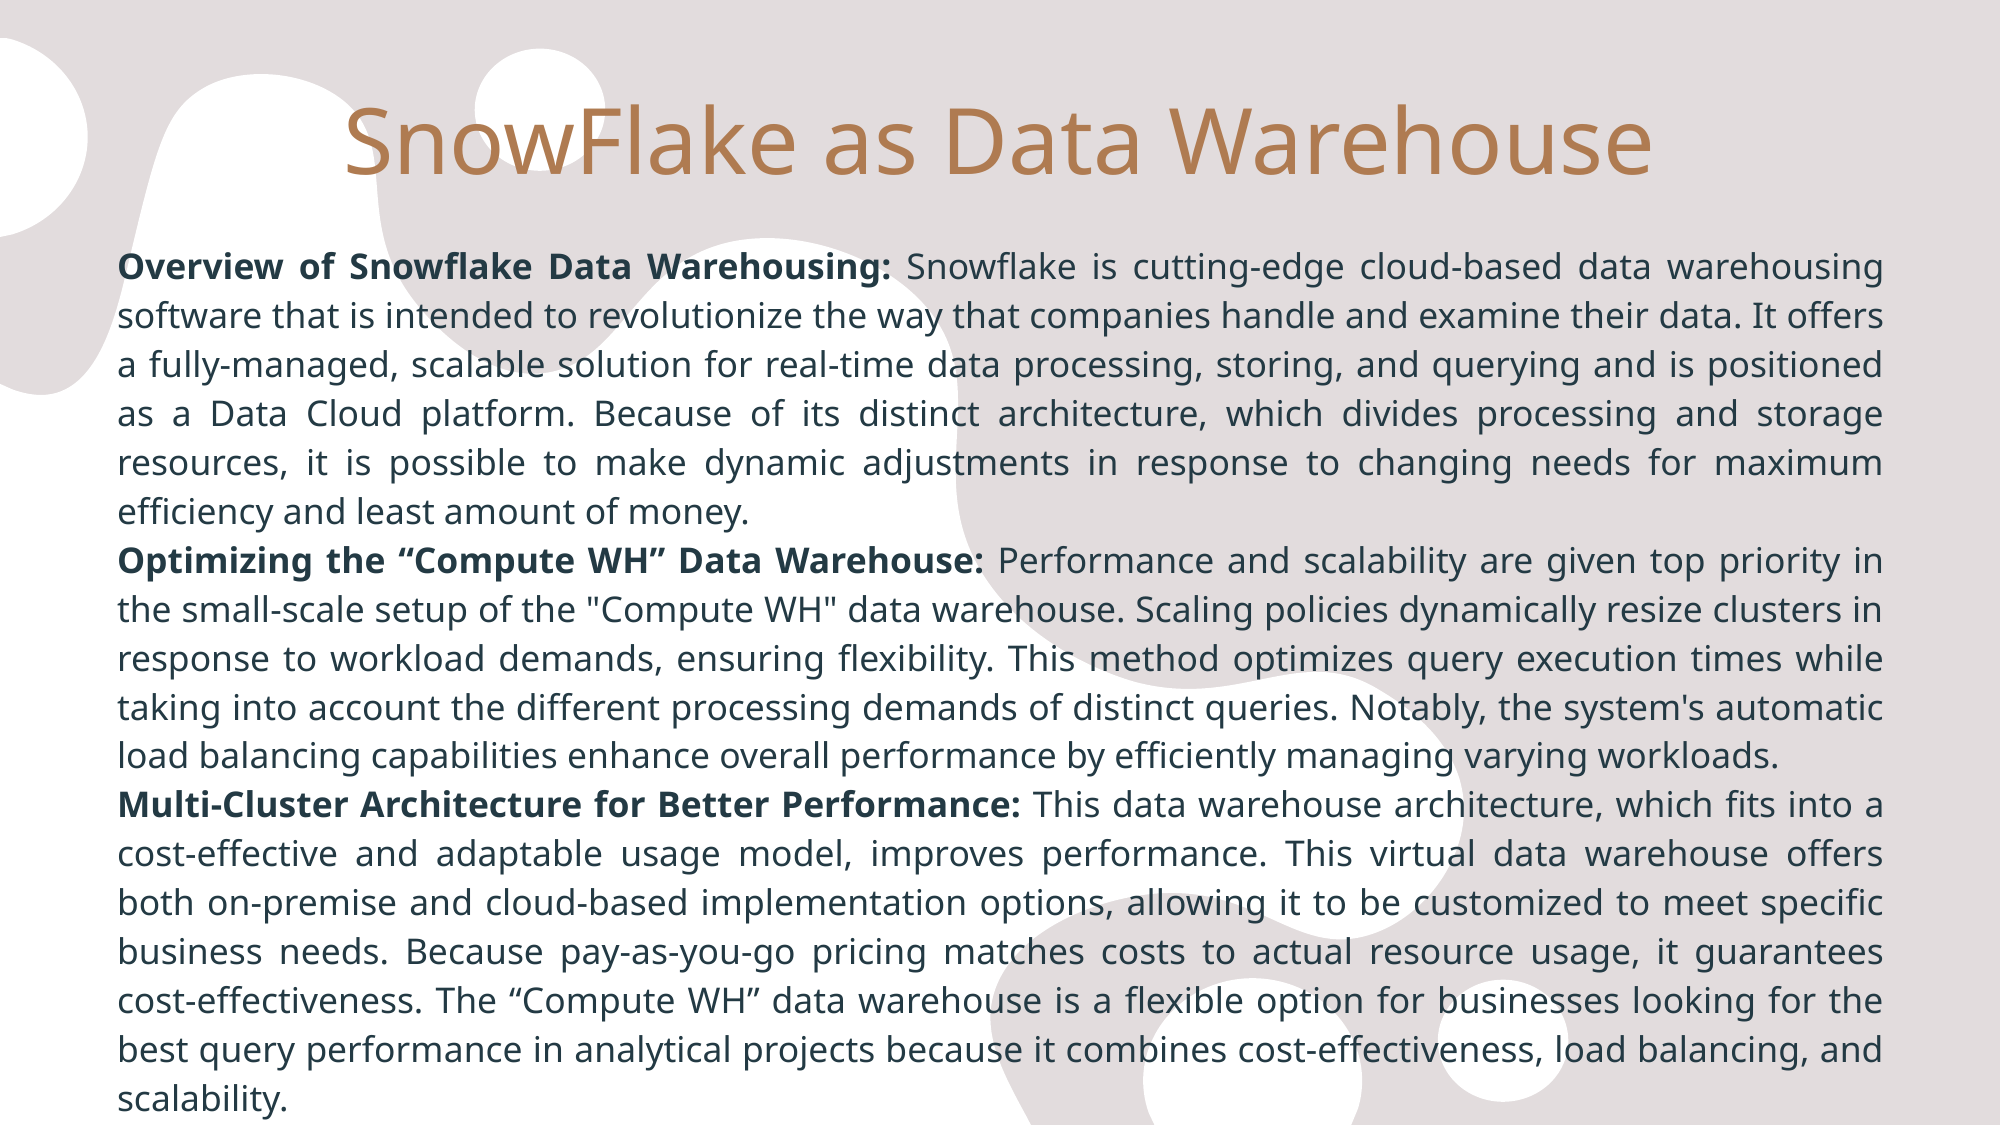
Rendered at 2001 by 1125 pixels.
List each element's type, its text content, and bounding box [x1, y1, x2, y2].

list Overview of Snowflake Data Warehousing: Snowflake is cutting-edge cloud-based data warehousing software that is intended to revolutionize the way that companies handle and examine their data. It offers a fully-managed, scalable solution for real-time data processing, storing, and querying and is positioned as a Data Cloud platform. Because of its distinct architecture, which divides processing and storage resources, it is possible to make dynamic adjustments in response to changing needs for maximum efficiency and least amount of money. Optimizing the “Compute WH” Data Warehouse: Performance and scalability are given top priority in the small-scale setup of the "Compute WH" data warehouse. Scaling policies dynamically resize clusters in response to workload demands, ensuring flexibility. This method optimizes query execution times while taking into account the different processing demands of distinct queries. Notably, the system's automatic load balancing capabilities enhance overall performance by efficiently managing varying workloads. Multi-Cluster Architecture for Better Performance: This data warehouse architecture, which fits into a cost-effective and adaptable usage model, improves performance. This virtual data warehouse offers both on-premise and cloud-based implementation options, allowing it to be customized to meet specific business needs. Because pay-as-you-go pricing matches costs to actual resource usage, it guarantees cost-effectiveness. The “Compute WH” data warehouse is a flexible option for businesses looking for the best query performance in analytical projects because it combines cost-effectiveness, load balancing, and scalability. [99, 230, 1900, 1094]
title SnowFlake as Data Warehouse [99, 38, 1900, 201]
